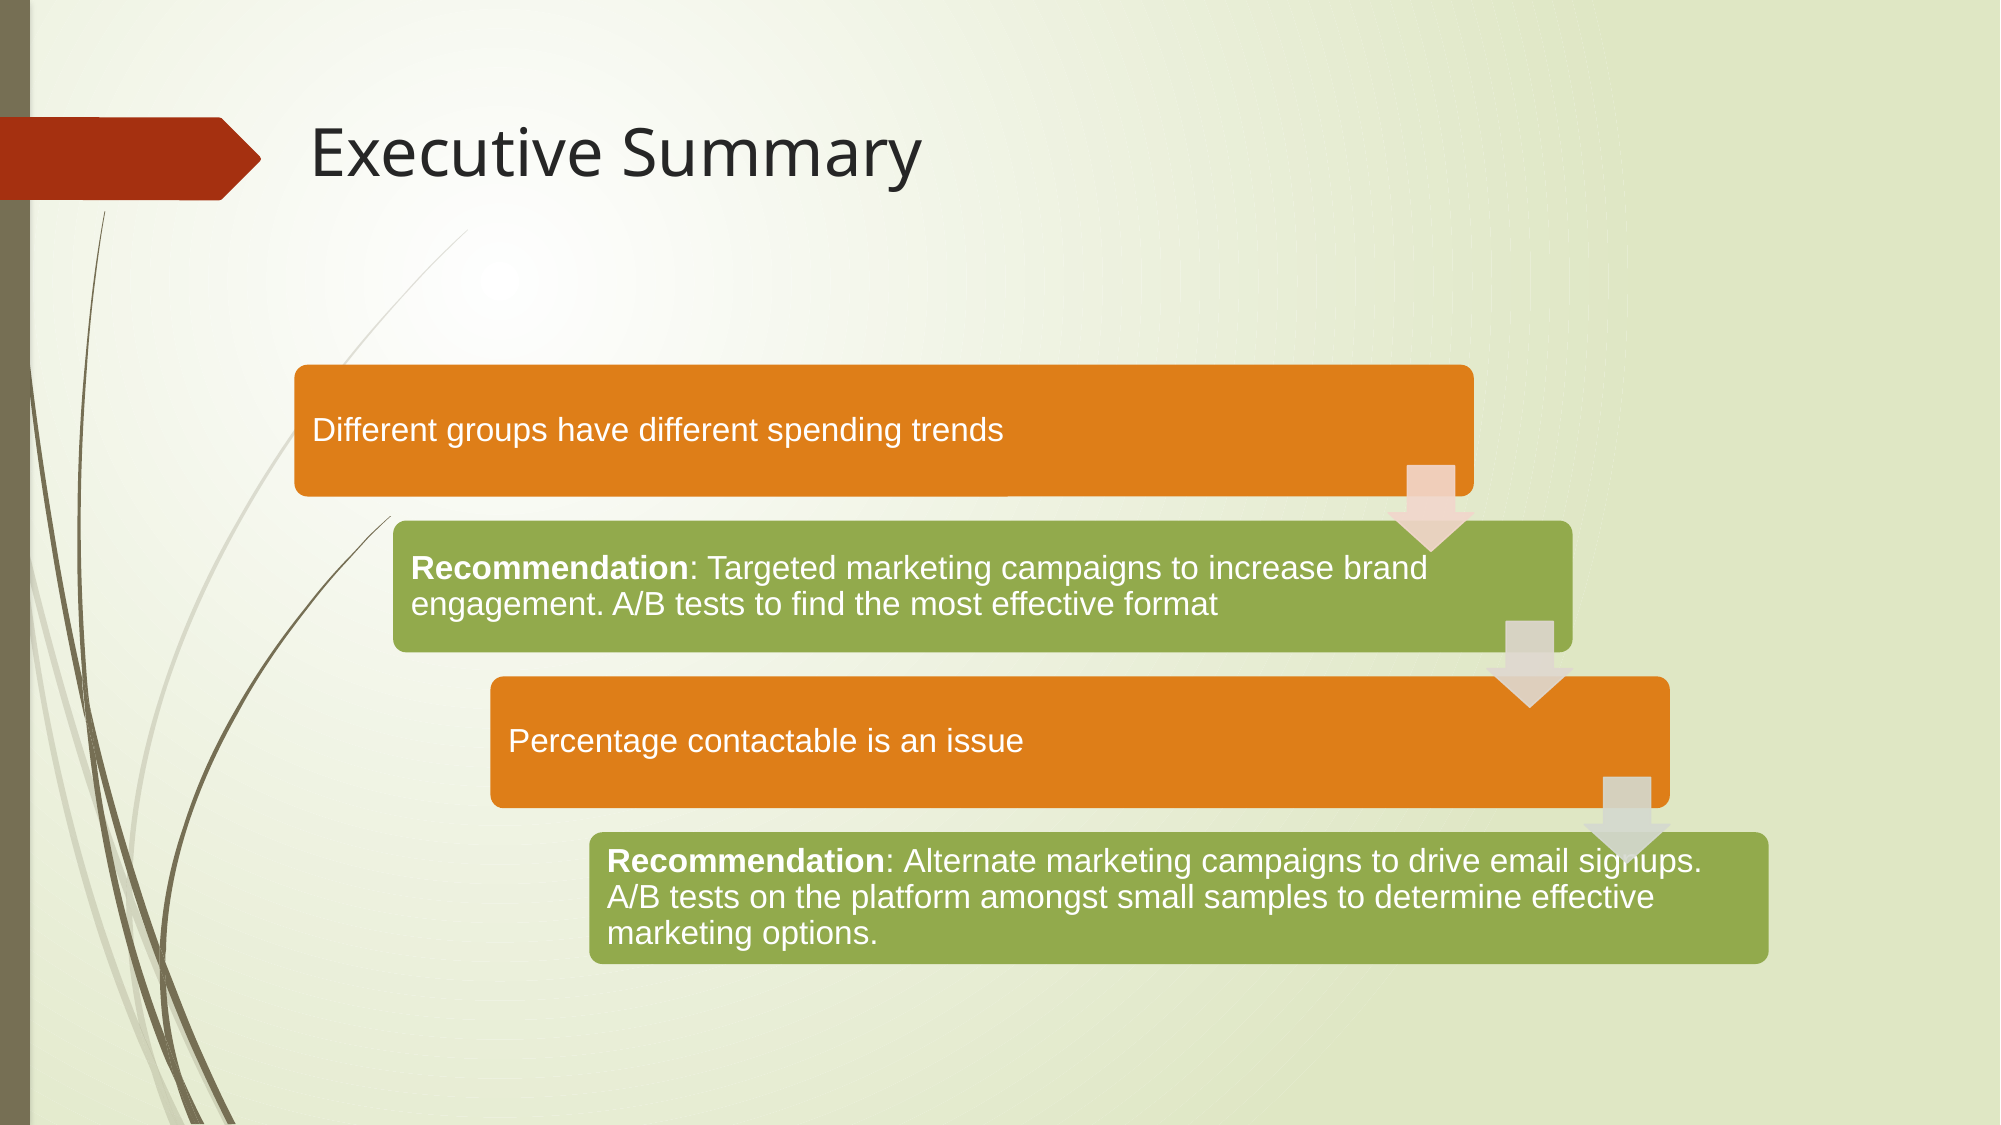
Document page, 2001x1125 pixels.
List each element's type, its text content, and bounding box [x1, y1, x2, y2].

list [294, 364, 1769, 965]
title Executive Summary [294, 102, 1888, 313]
